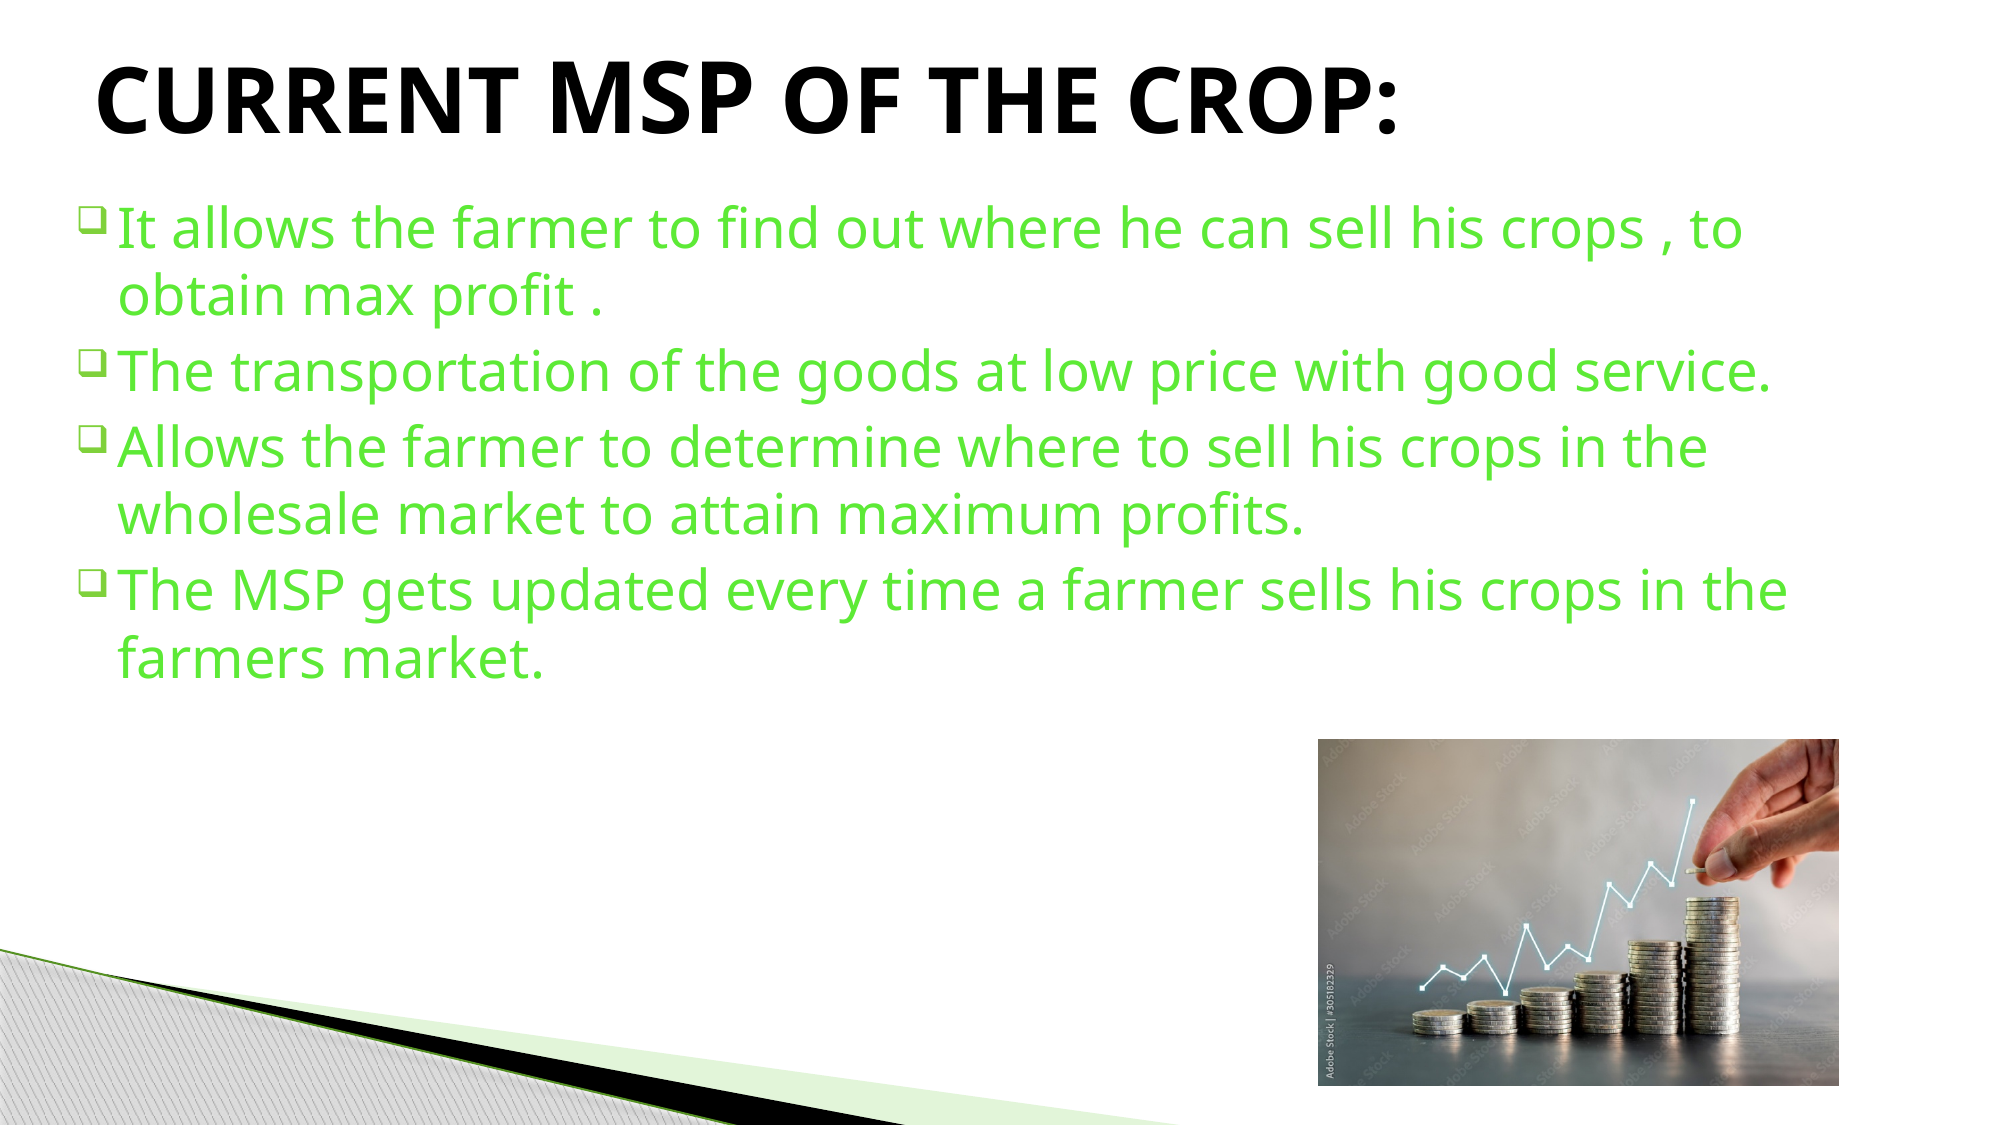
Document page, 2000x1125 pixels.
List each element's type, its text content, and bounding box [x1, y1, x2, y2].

title CURRENT MSP OF THE CROP: [54, 0, 1855, 188]
list It allows the farmer to find out where he can sell his crops , to obtain max profit . The transportation of the goods at low price with good service. Allows the farmer to determine where to sell his crops in the wholesale market to attain maximum profits. The MSP gets updated every time a farmer sells his crops in the farmers market. [42, 184, 1843, 927]
picture [1318, 739, 1839, 1086]
